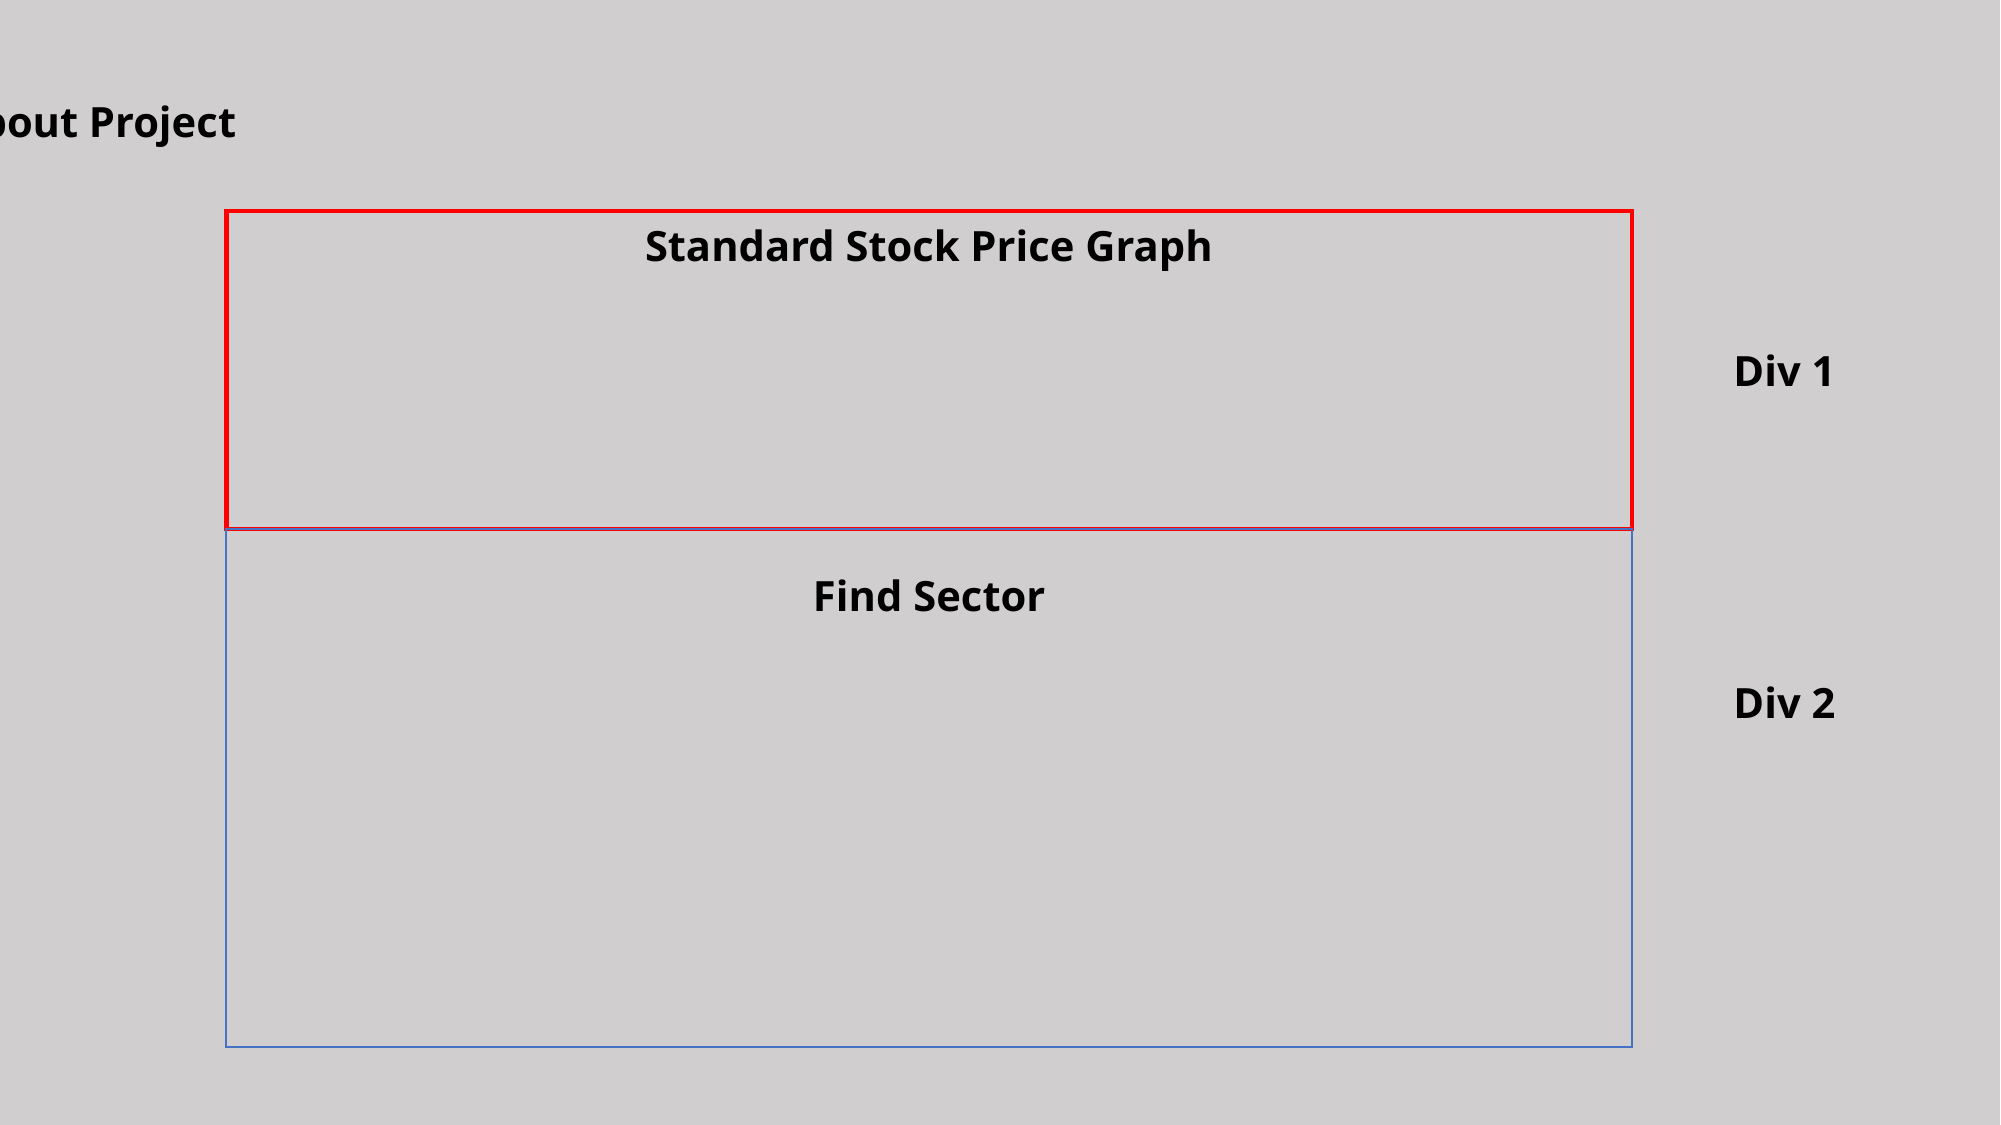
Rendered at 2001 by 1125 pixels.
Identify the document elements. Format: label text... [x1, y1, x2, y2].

text_box [225, 528, 1633, 1048]
text_box Find Sector [798, 562, 1061, 628]
text_box [225, 210, 1633, 528]
text_box Div 2 [1718, 669, 1851, 734]
text_box About Project [0, 88, 364, 154]
text_box Div 1 [1718, 337, 1851, 403]
text_box Standard Stock Price Graph [630, 211, 1228, 277]
